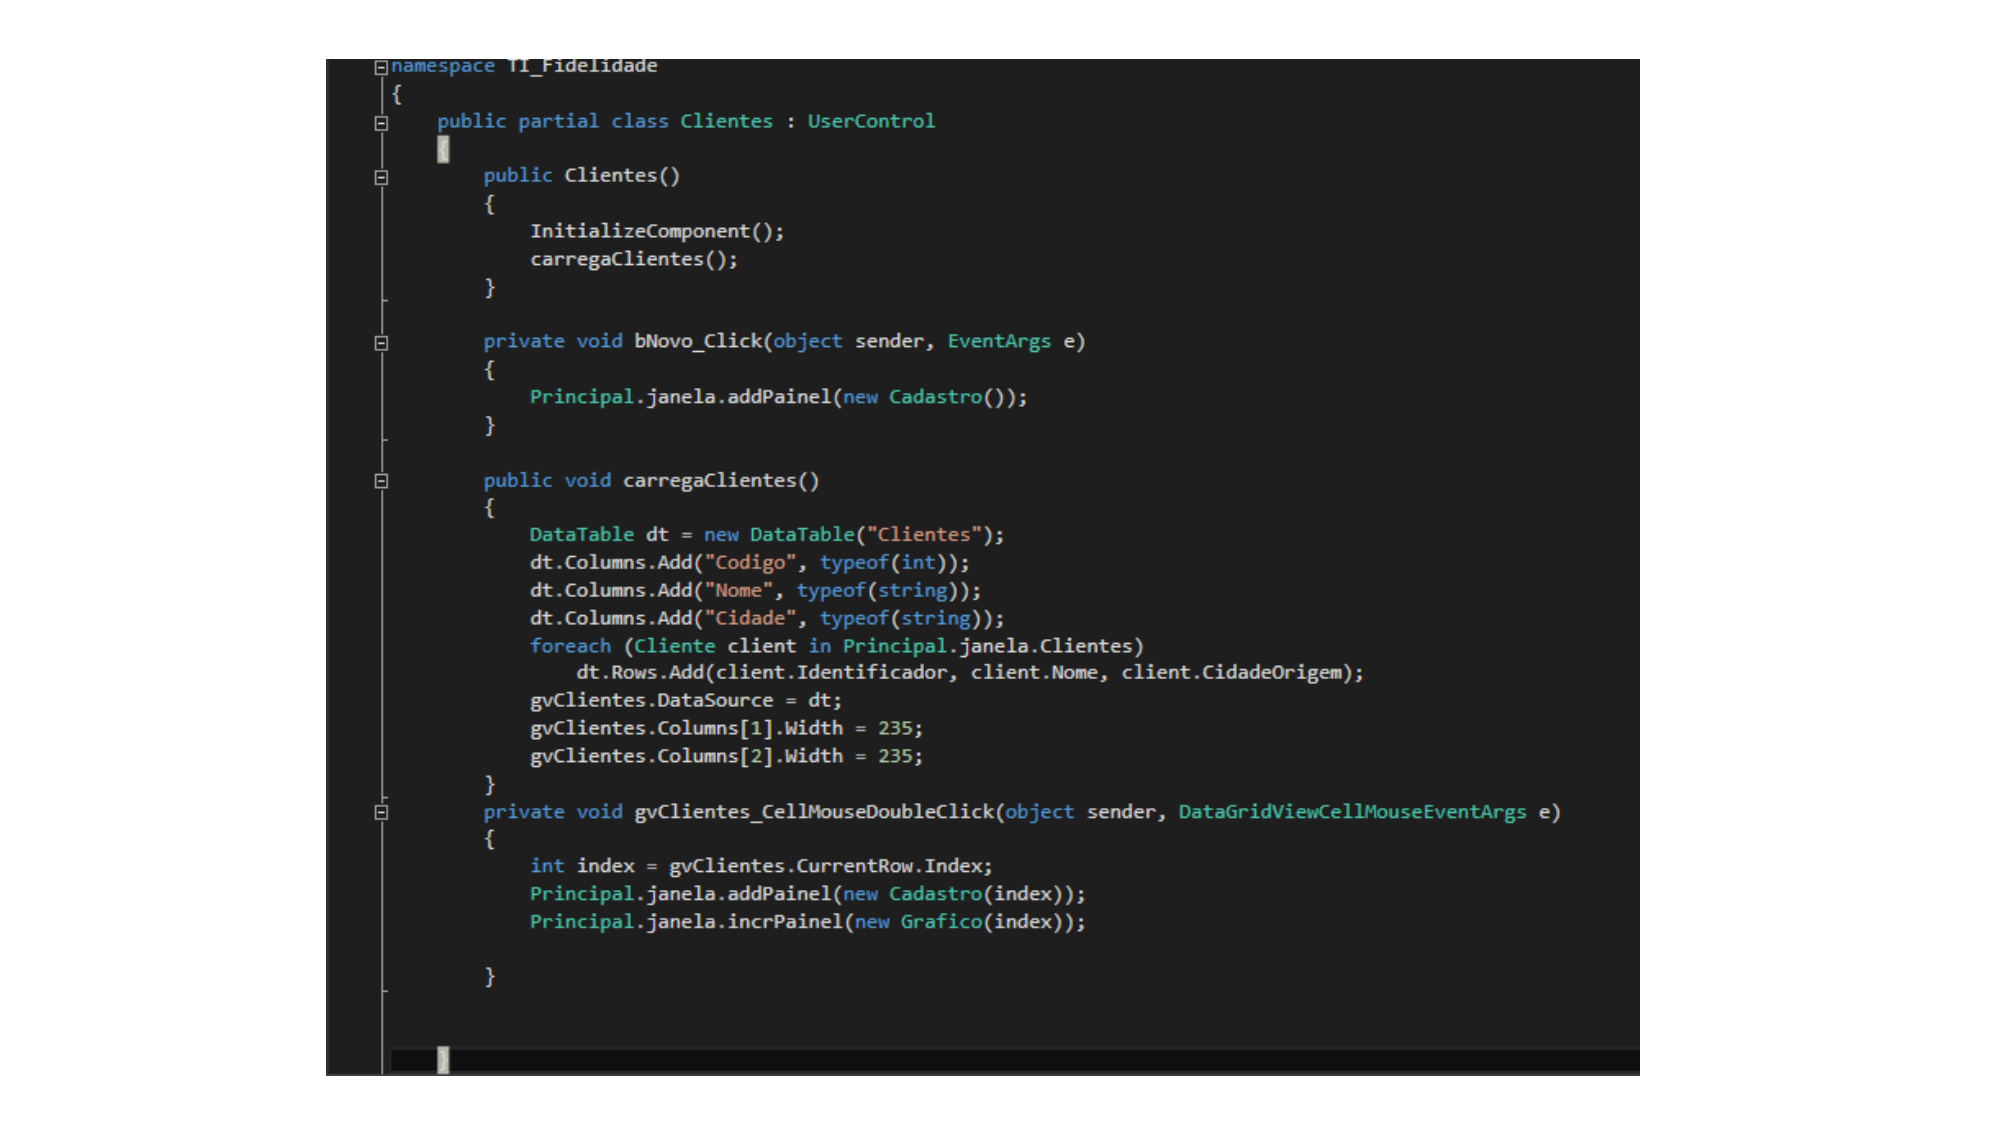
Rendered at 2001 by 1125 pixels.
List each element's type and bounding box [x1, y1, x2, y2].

list [326, 59, 1640, 1076]
